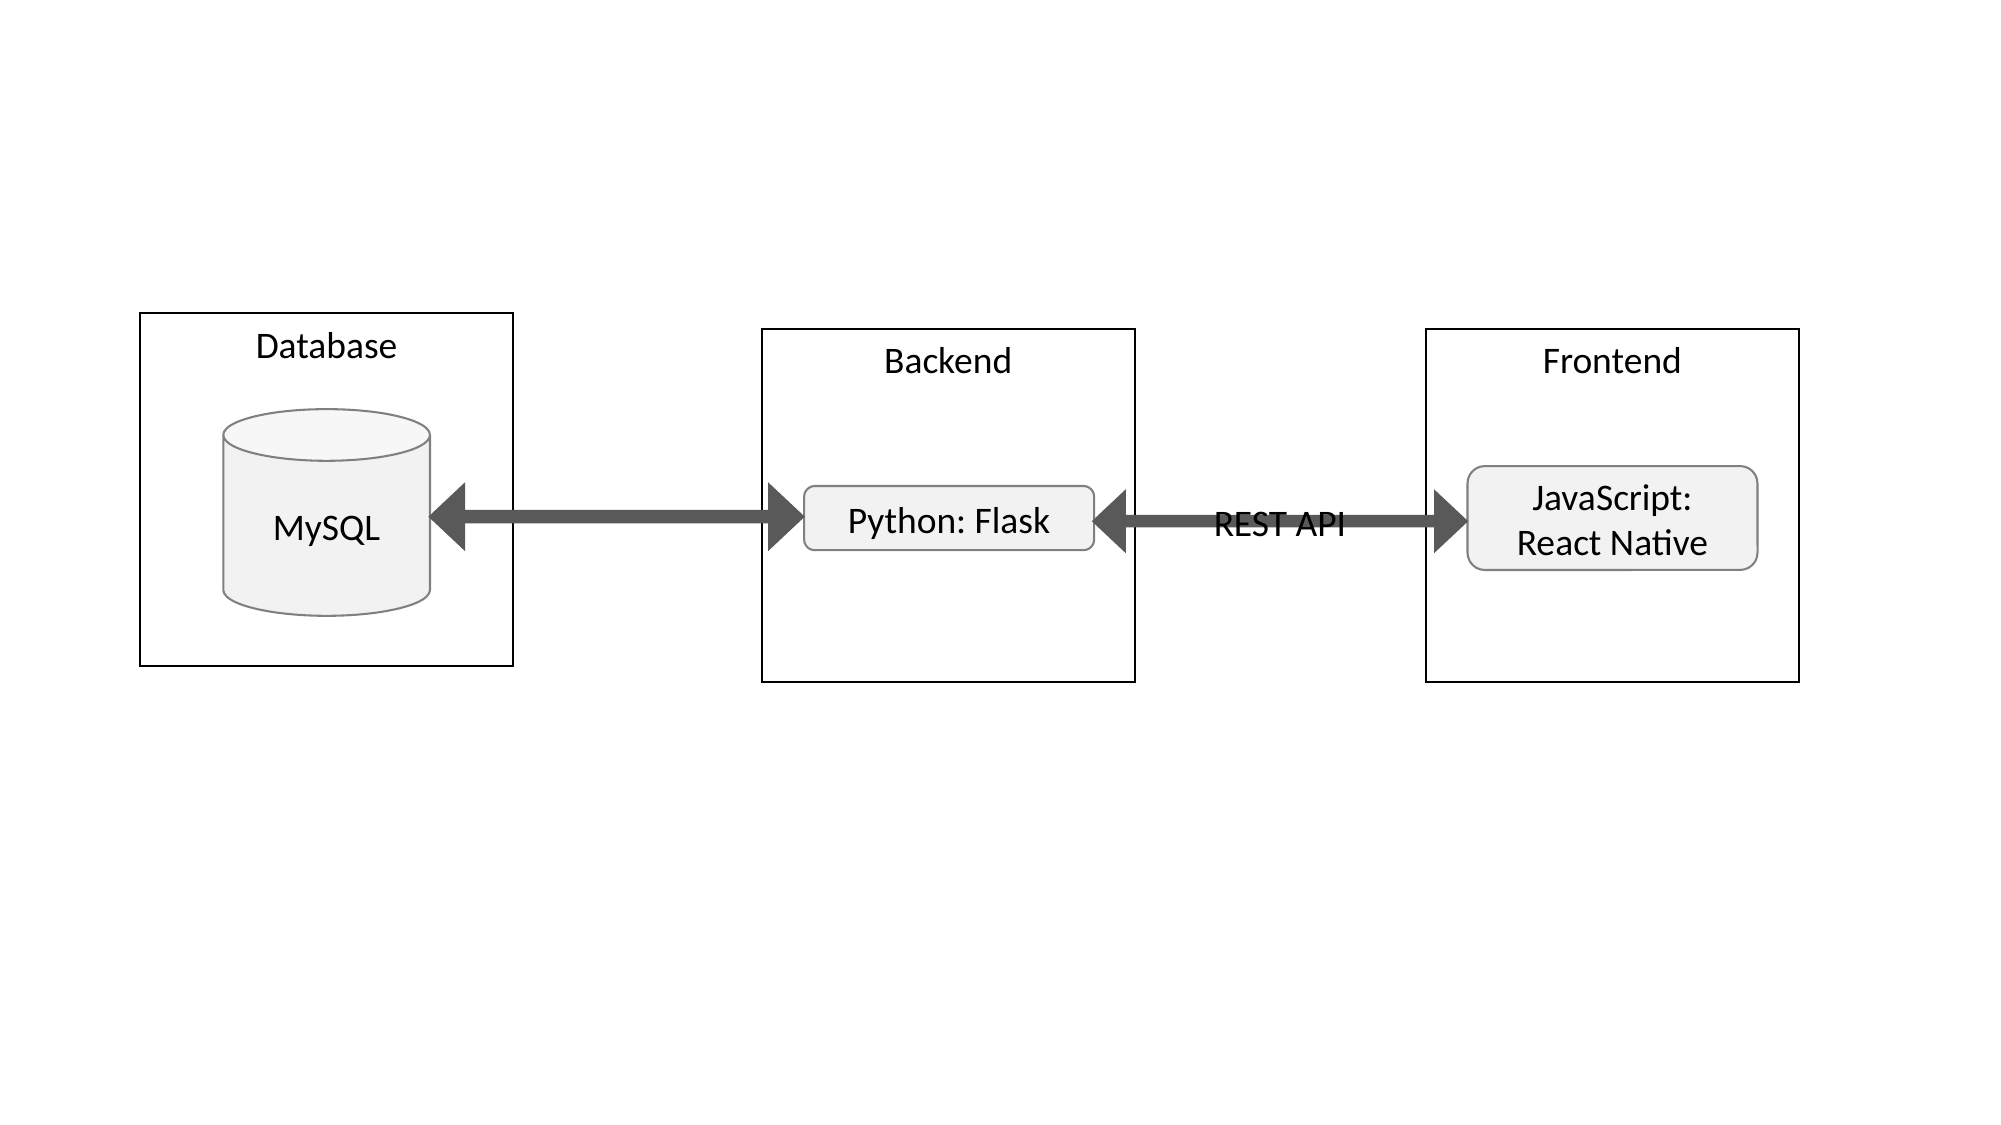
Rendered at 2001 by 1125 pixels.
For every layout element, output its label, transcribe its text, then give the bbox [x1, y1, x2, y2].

text_box Frontend [1425, 328, 1800, 683]
text_box Database [139, 312, 514, 667]
text_box MySQL [222, 408, 432, 617]
text_box Backend [761, 328, 1136, 516]
text_box JavaScript: React Native [1466, 465, 1759, 572]
text_box [428, 482, 805, 552]
text_box Python: Flask [803, 484, 1096, 552]
text_box Backend [761, 520, 1136, 683]
text_box REST API [1091, 489, 1469, 554]
